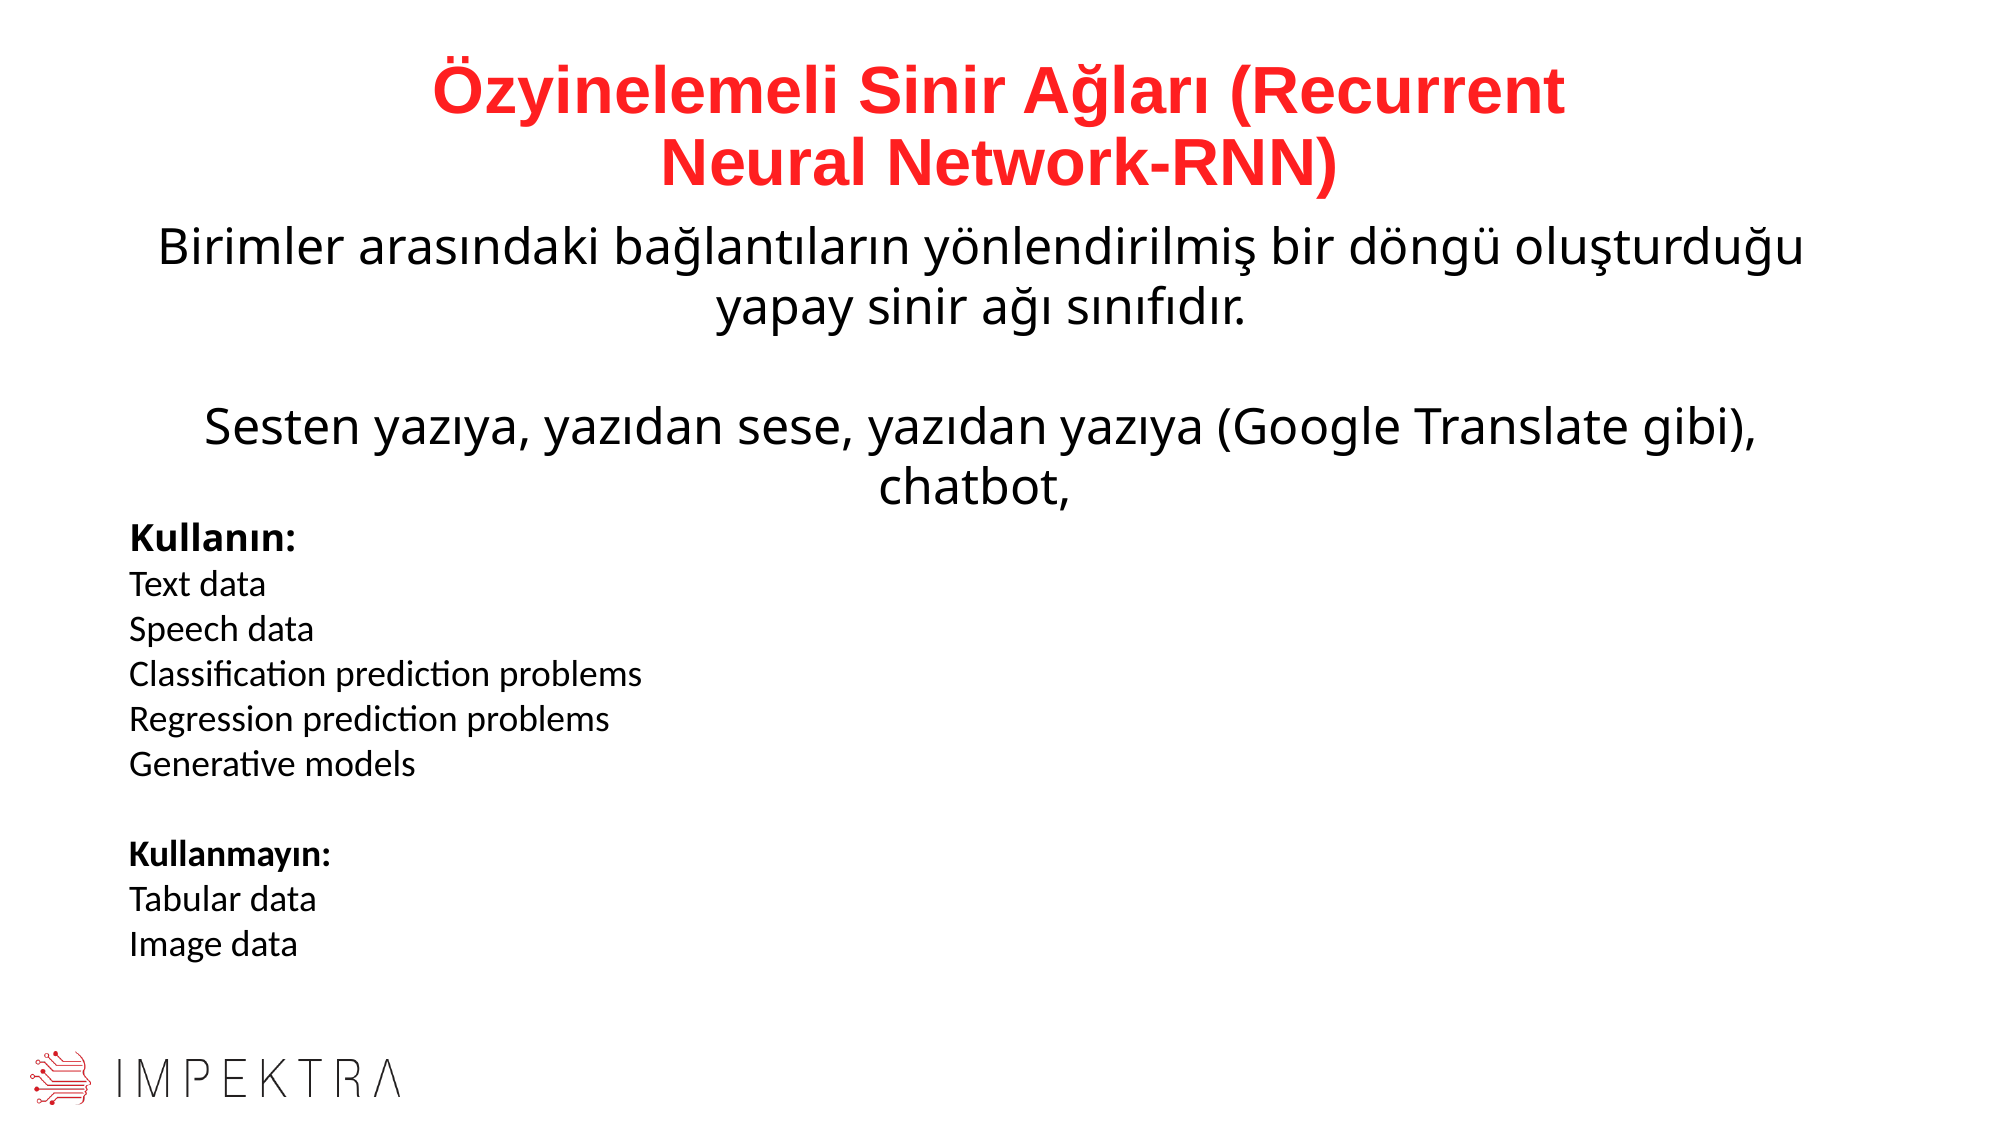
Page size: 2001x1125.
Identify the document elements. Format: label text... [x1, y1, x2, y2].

picture [30, 1051, 400, 1105]
title Özyinelemeli Sinir Ağları (Recurrent Neural Network-RNN) [345, 41, 1655, 206]
text_box Birimler arasındaki bağlantıların yönlendirilmiş bir döngü oluşturduğu yapay sinir ağı sınıfıdır. Sesten yazıya, yazıdan sese, yazıdan yazıya (Google Translate gibi), chatbot, Kullanın: Text data Speech data Classification prediction problems Regression prediction problems Generative models Kullanmayın: Tabular data Image data [114, 206, 1850, 1032]
